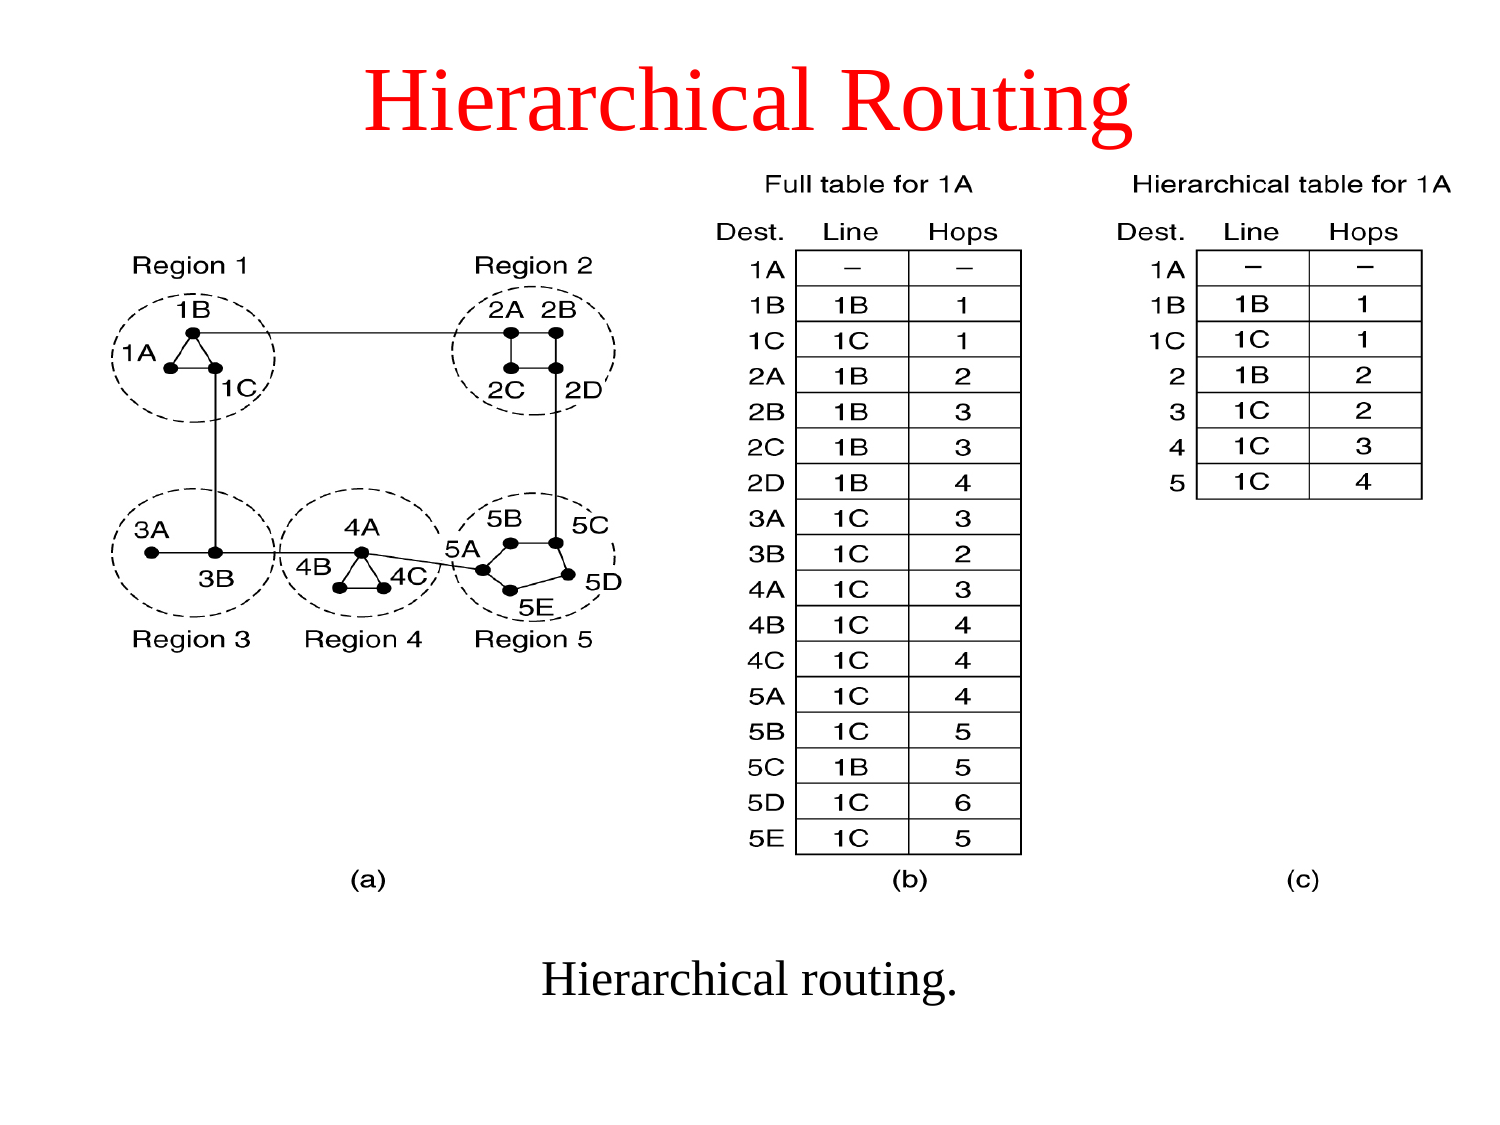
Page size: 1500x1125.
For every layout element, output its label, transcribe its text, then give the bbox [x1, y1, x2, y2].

picture [111, 170, 1452, 892]
title Hierarchical Routing [0, 0, 1500, 188]
list Hierarchical routing. [0, 937, 1500, 1075]
